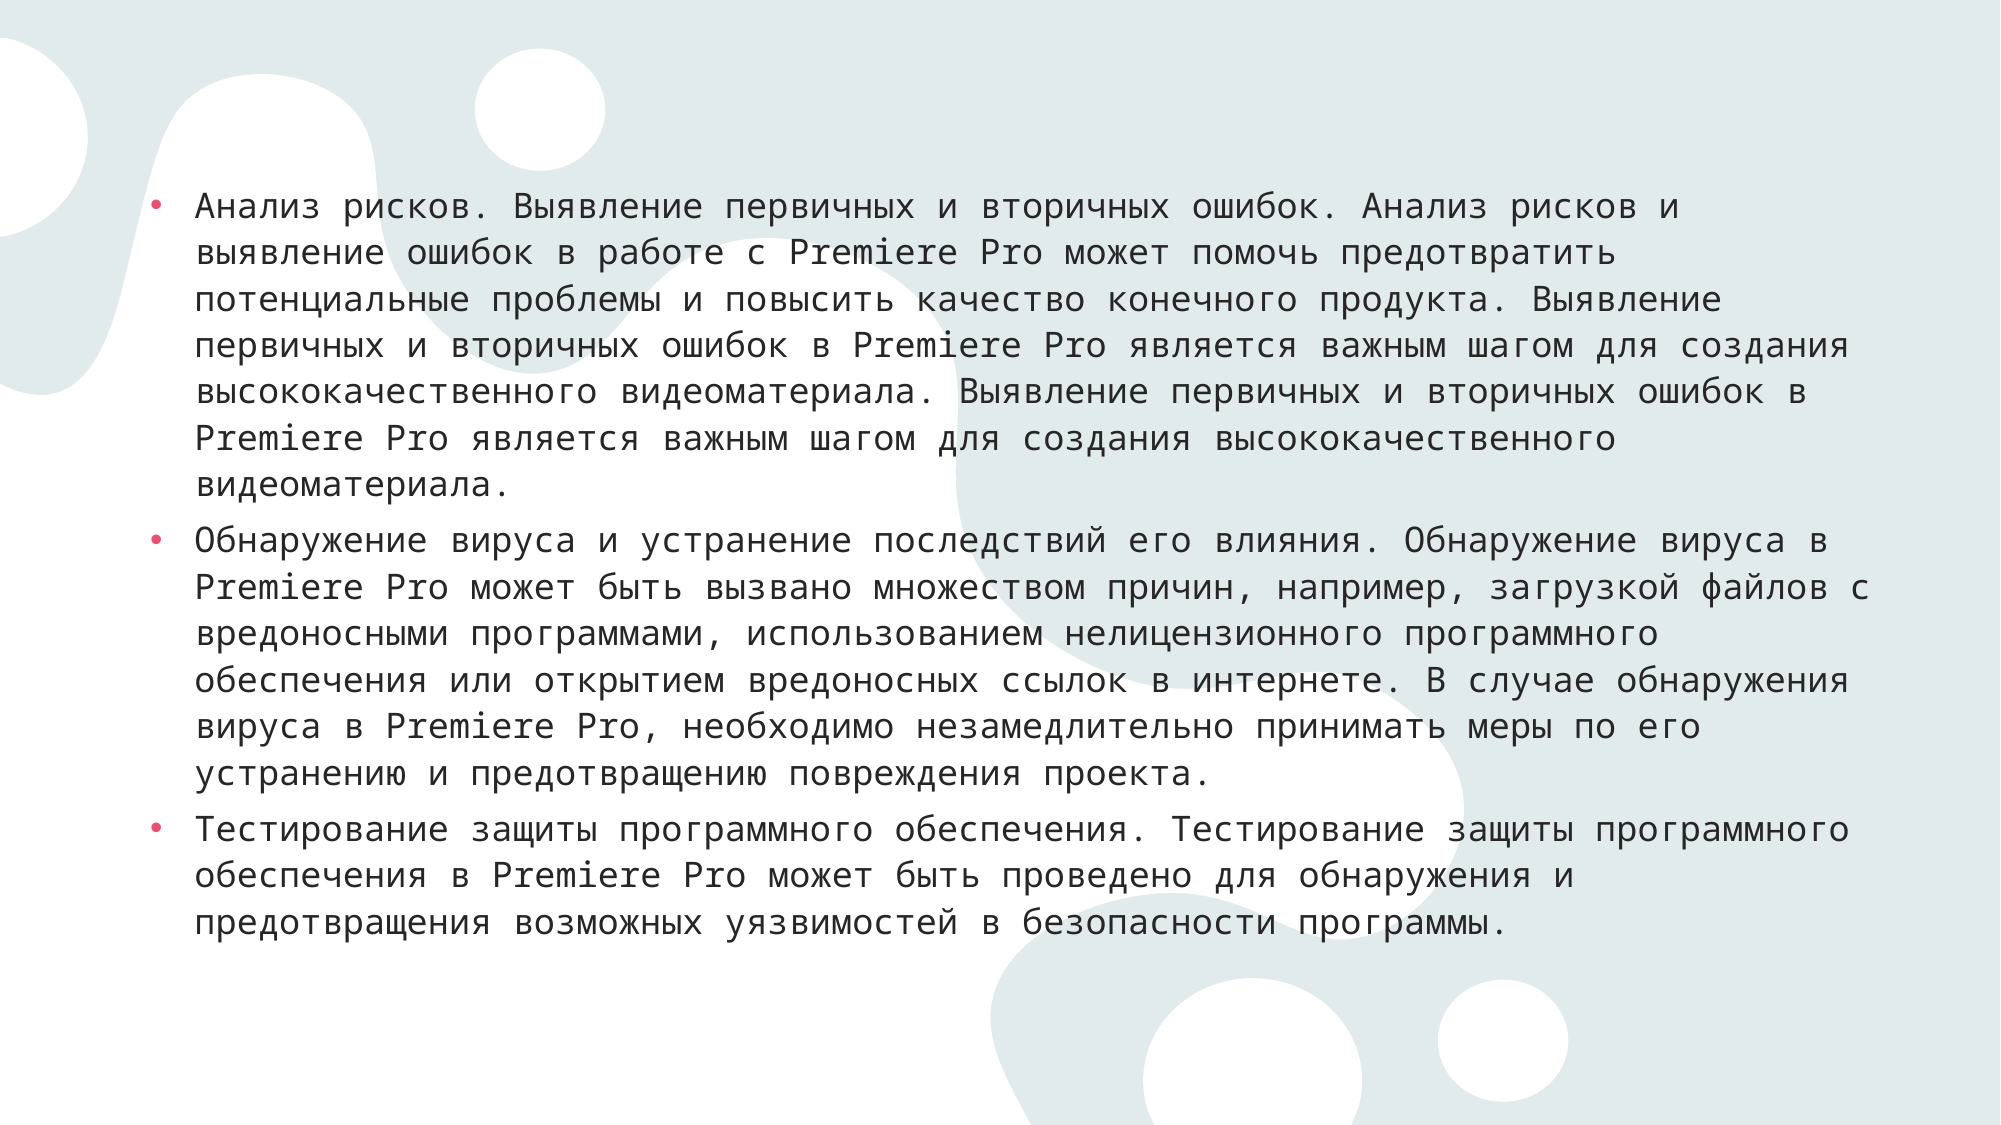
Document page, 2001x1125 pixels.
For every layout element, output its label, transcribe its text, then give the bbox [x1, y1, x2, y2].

list Анализ рисков. Выявление первичных и вторичных ошибок. Анализ рисков и выявление ошибок в работе с Premiere Pro может помочь предотвратить потенциальные проблемы и повысить качество конечного продукта. Выявление первичных и вторичных ошибок в Premiere Pro является важным шагом для создания высококачественного видеоматериала. Выявление первичных и вторичных ошибок в Premiere Pro является важным шагом для создания высококачественного видеоматериала. Обнаружение вируса и устранение последствий его влияния. Обнаружение вируса в Premiere Pro может быть вызвано множеством причин, например, загрузкой файлов с вредоносными программами, использованием нелицензионного программного обеспечения или открытием вредоносных ссылок в интернете. В случае обнаружения вируса в Premiere Pro, необходимо незамедлительно принимать меры по его устранению и предотвращению повреждения проекта. Тестирование защиты программного обеспечения. Тестирование защиты программного обеспечения в Premiere Pro может быть проведено для обнаружения и предотвращения возможных уязвимостей в безопасности программы. [99, 171, 1900, 954]
